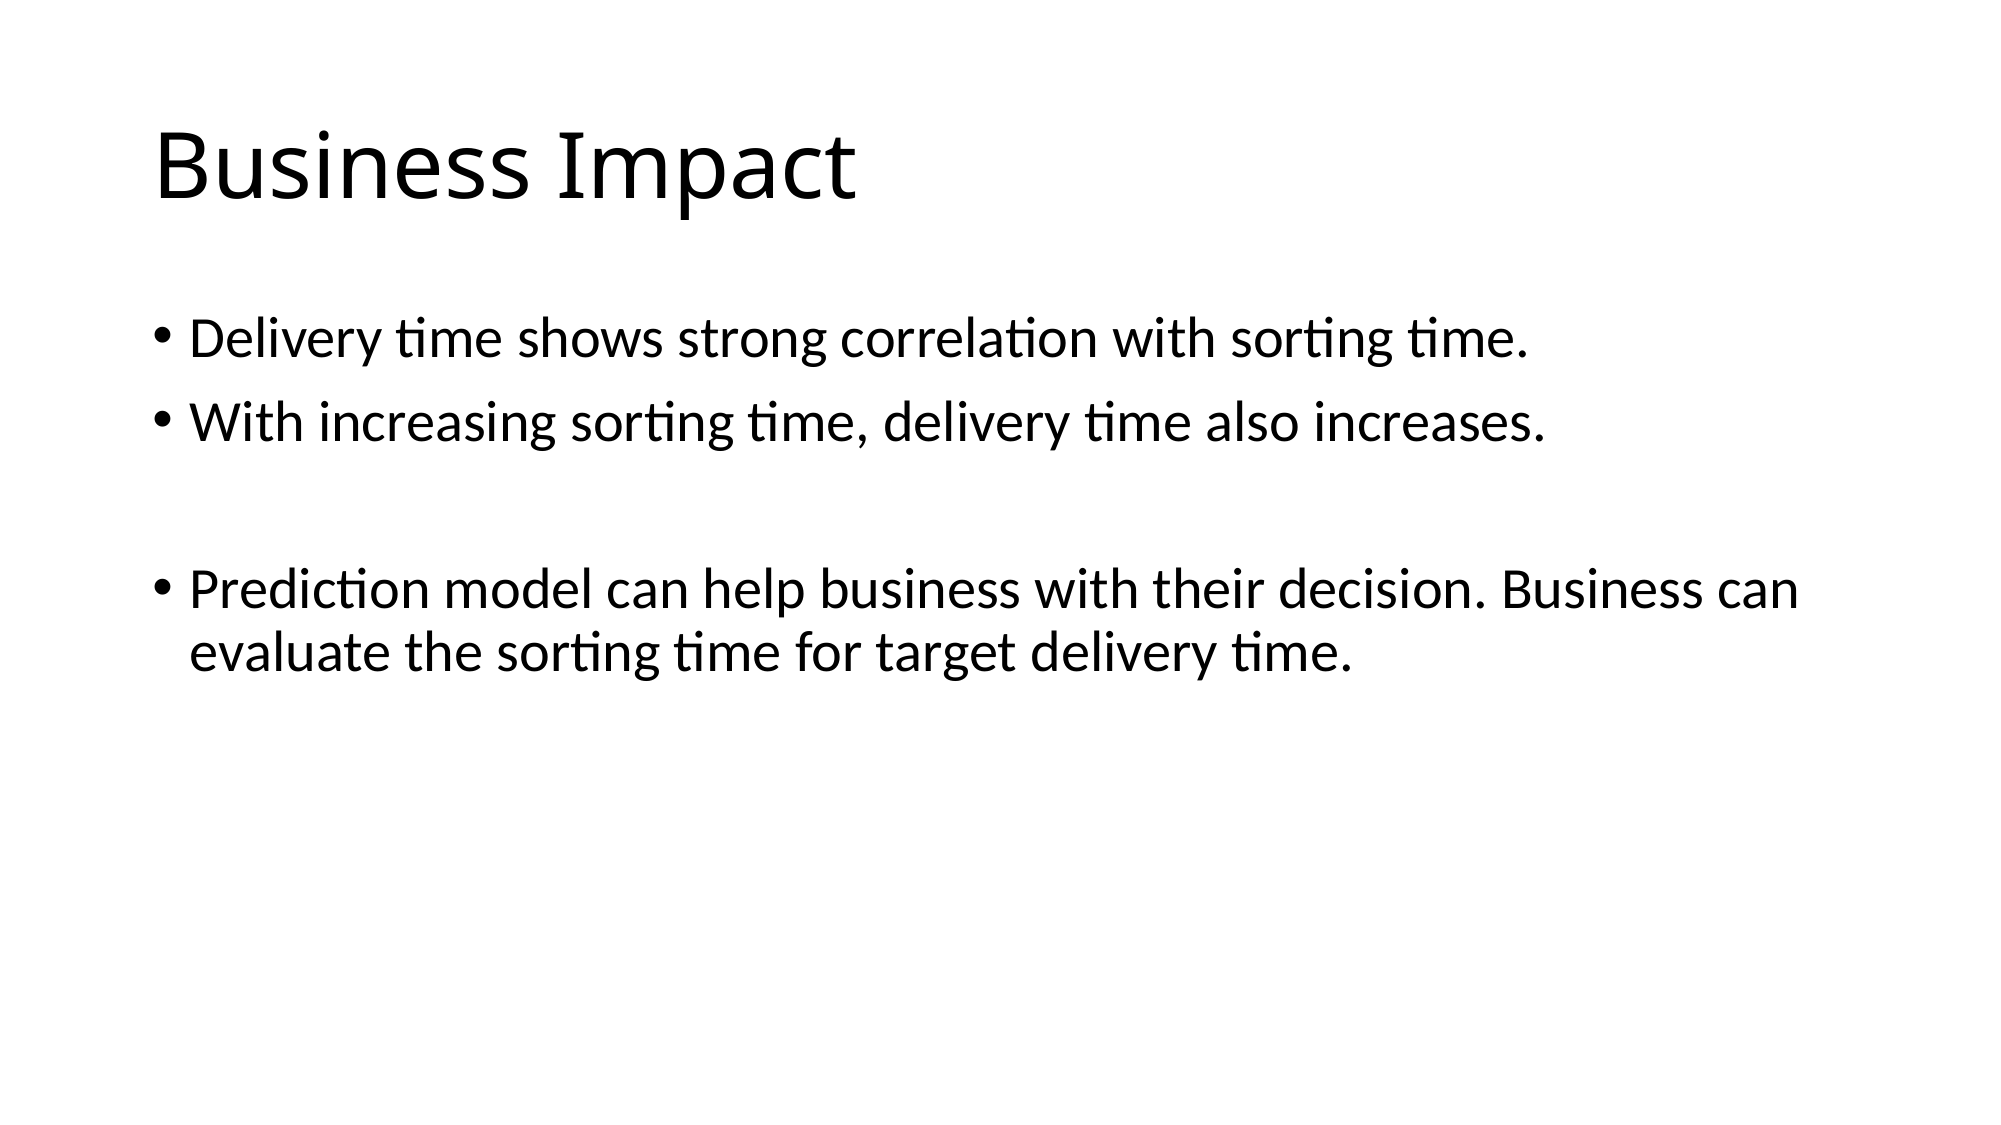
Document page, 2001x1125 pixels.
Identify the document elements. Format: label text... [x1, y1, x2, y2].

title Business Impact [137, 59, 1863, 278]
list Delivery time shows strong correlation with sorting time. With increasing sorting time, delivery time also increases. Prediction model can help business with their decision. Business can evaluate the sorting time for target delivery time. [137, 299, 1863, 1014]
